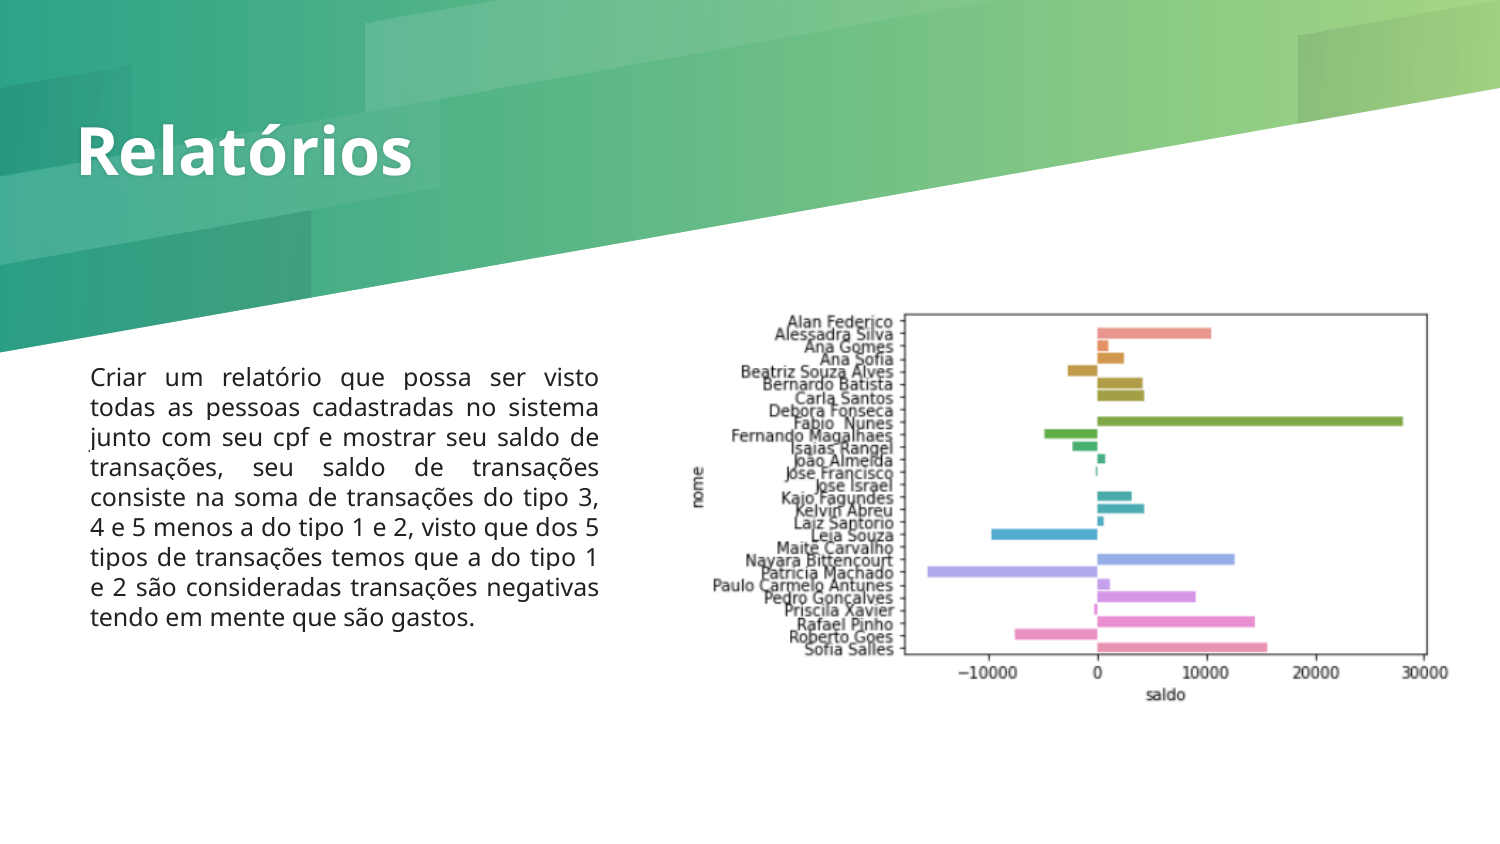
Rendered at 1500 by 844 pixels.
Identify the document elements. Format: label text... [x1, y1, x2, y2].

title Relatórios [75, 0, 975, 298]
text_box Criar um relatório que possa ser visto todas as pessoas cadastradas no sistema junto com seu cpf e mostrar seu saldo de transações, seu saldo de transações consiste na soma de transações do tipo 3, 4 e 5 menos a do tipo 1 e 2, visto que dos 5 tipos de transações temos que a do tipo 1 e 2 são consideradas transações negativas tendo em mente que são gastos. [75, 346, 616, 733]
picture [636, 306, 1472, 733]
